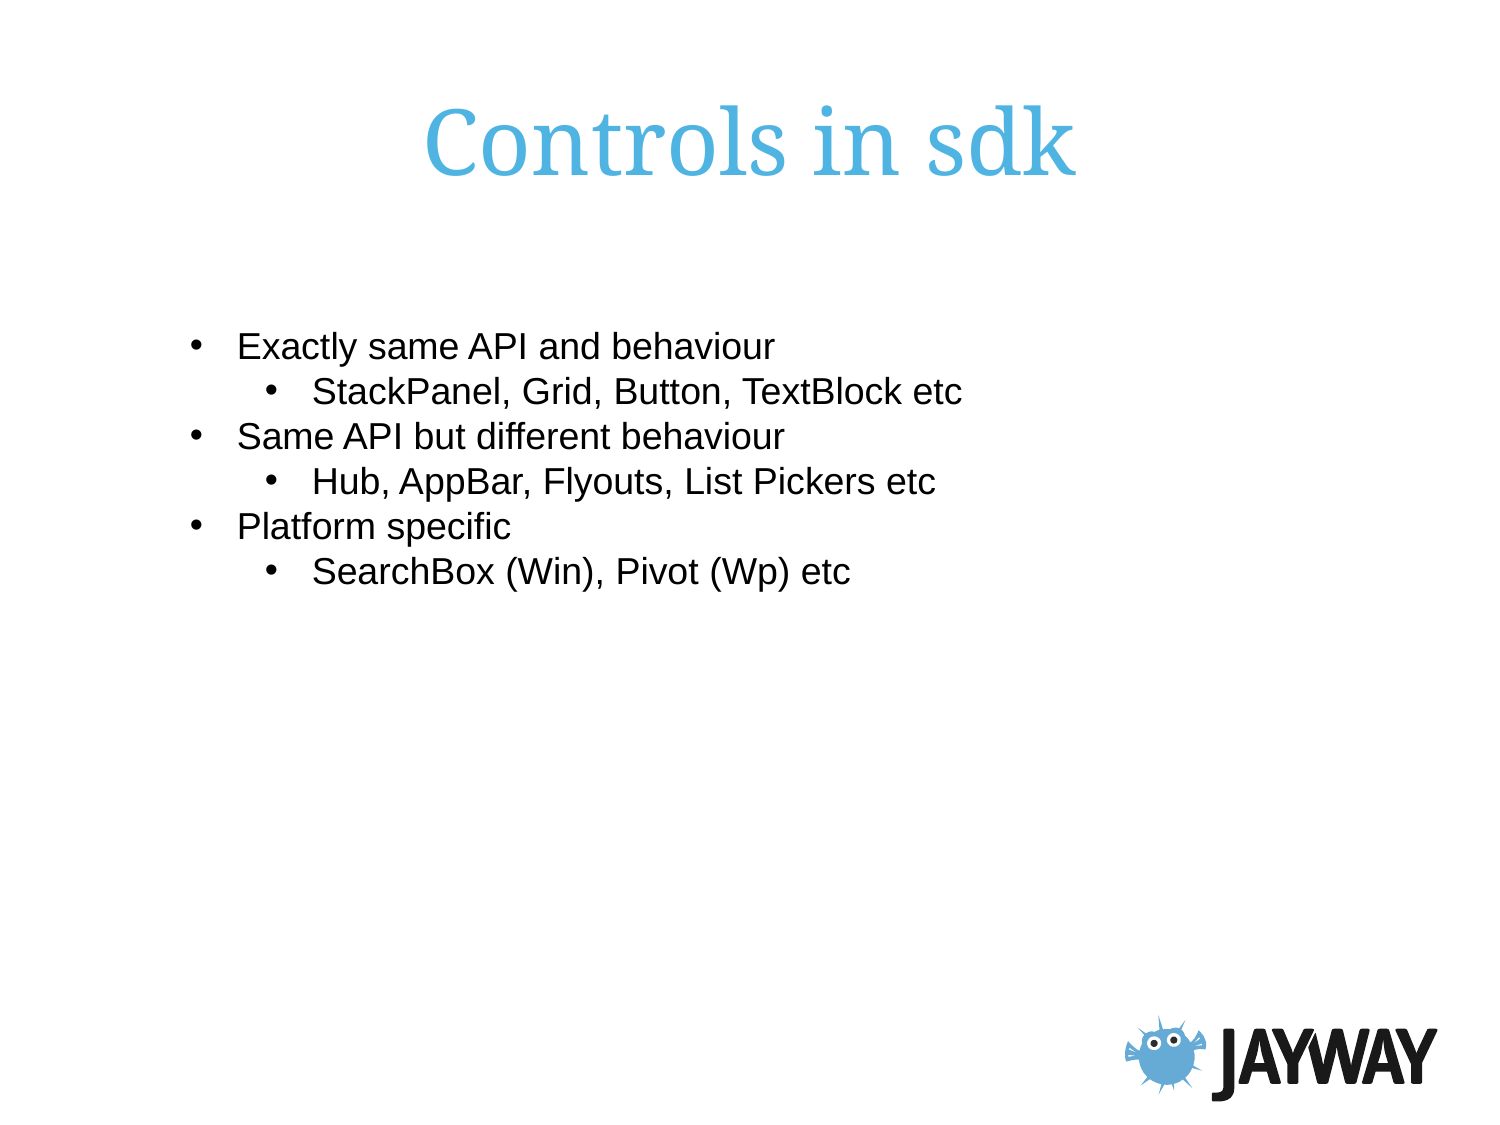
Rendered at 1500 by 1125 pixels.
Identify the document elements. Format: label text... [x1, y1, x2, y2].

title Controls in sdk [75, 45, 1425, 233]
text_box Exactly same API and behaviour StackPanel, Grid, Button, TextBlock etc Same API but different behaviour Hub, AppBar, Flyouts, List Pickers etc Platform specific SearchBox (Win), Pivot (Wp) etc [175, 314, 979, 690]
